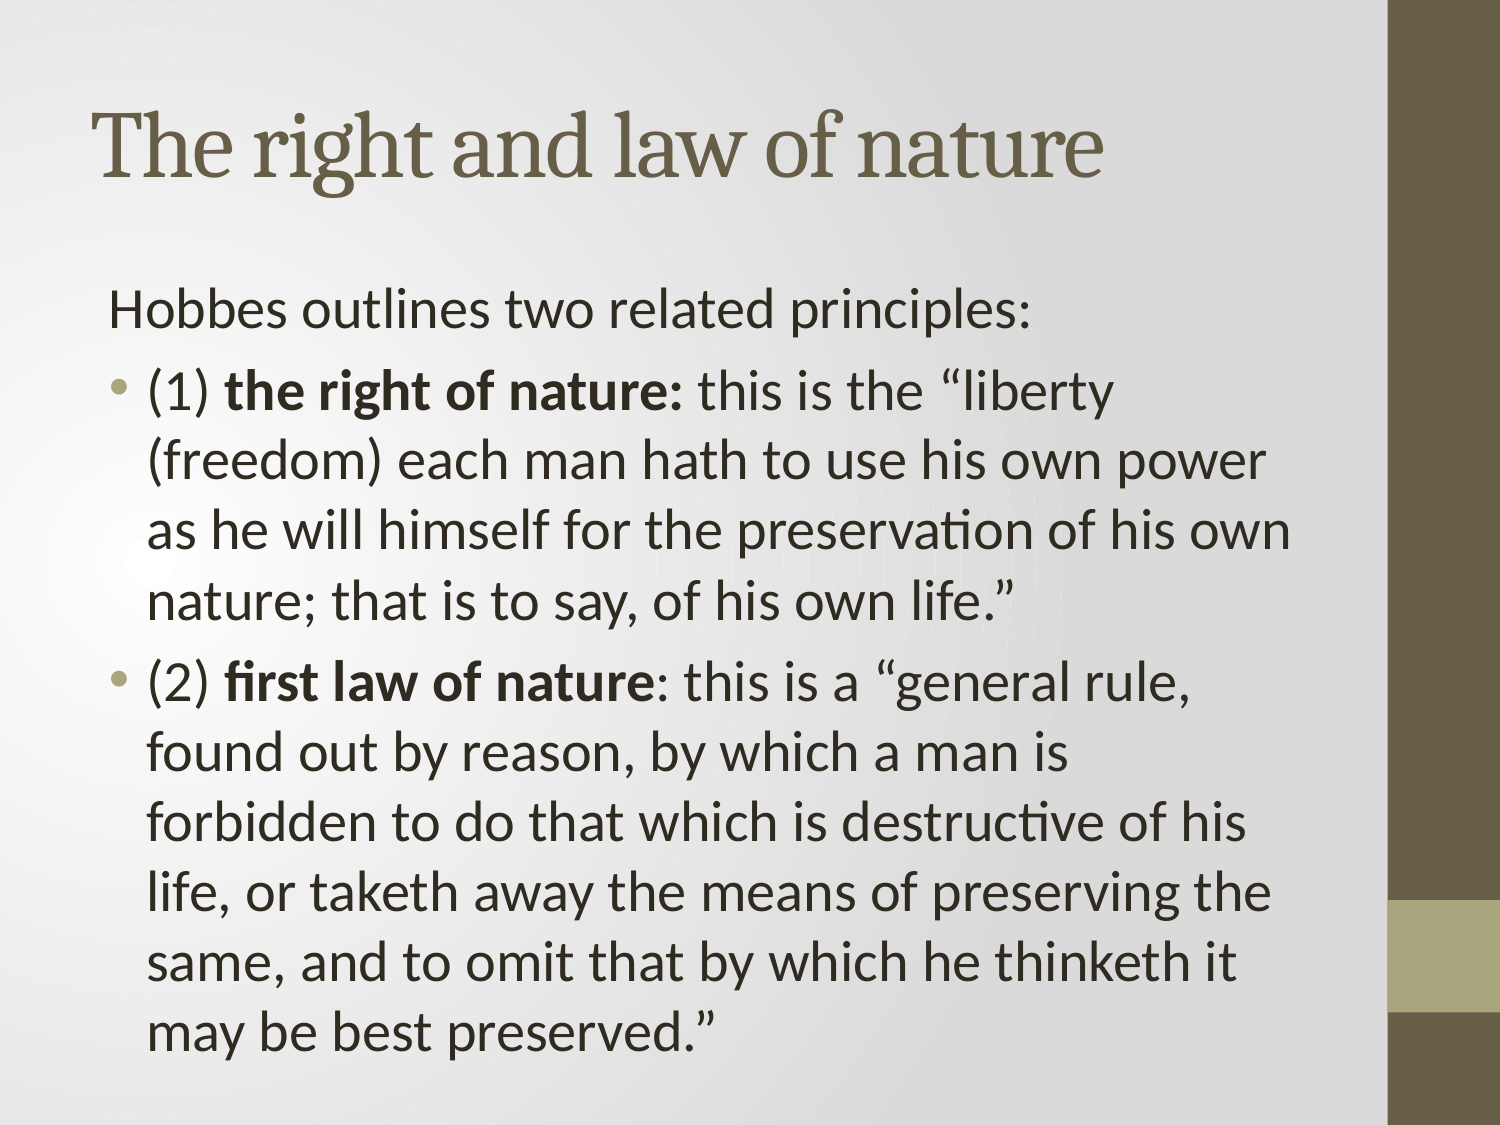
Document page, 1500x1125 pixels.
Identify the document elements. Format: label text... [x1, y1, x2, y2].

list Hobbes outlines two related principles: (1) the right of nature: this is the “liberty (freedom) each man hath to use his own power as he will himself for the preservation of his own nature; that is to say, of his own life.” (2) first law of nature: this is a “general rule, found out by reason, by which a man is forbidden to do that which is destructive of his life, or taketh away the means of preserving the same, and to omit that by which he thinketh it may be best preserved.” [75, 262, 1325, 1050]
title The right and law of nature [75, 45, 1325, 233]
